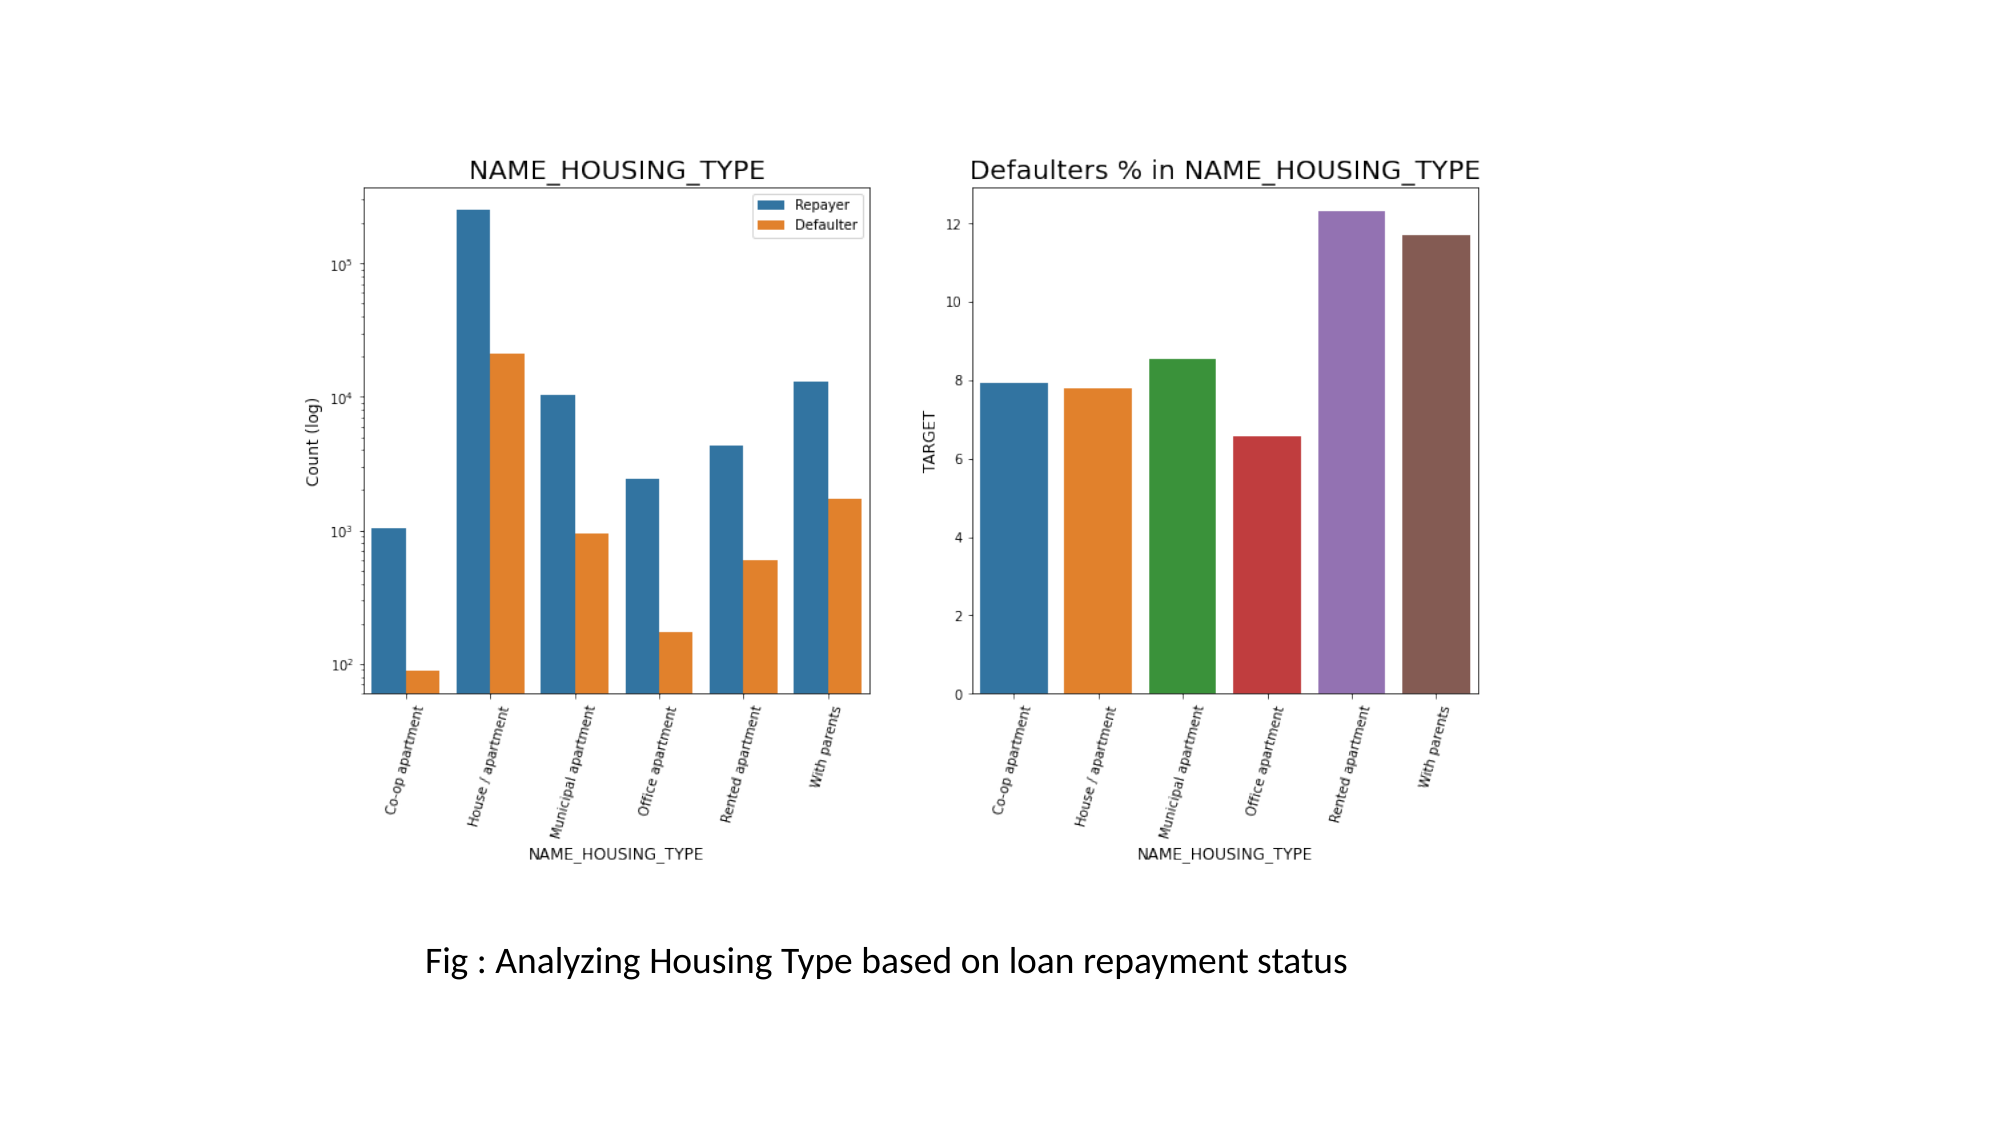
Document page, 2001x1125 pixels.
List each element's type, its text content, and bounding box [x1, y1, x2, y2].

picture [297, 150, 1489, 872]
text_box Fig : Analyzing Housing Type based on loan repayment status [410, 928, 1410, 989]
